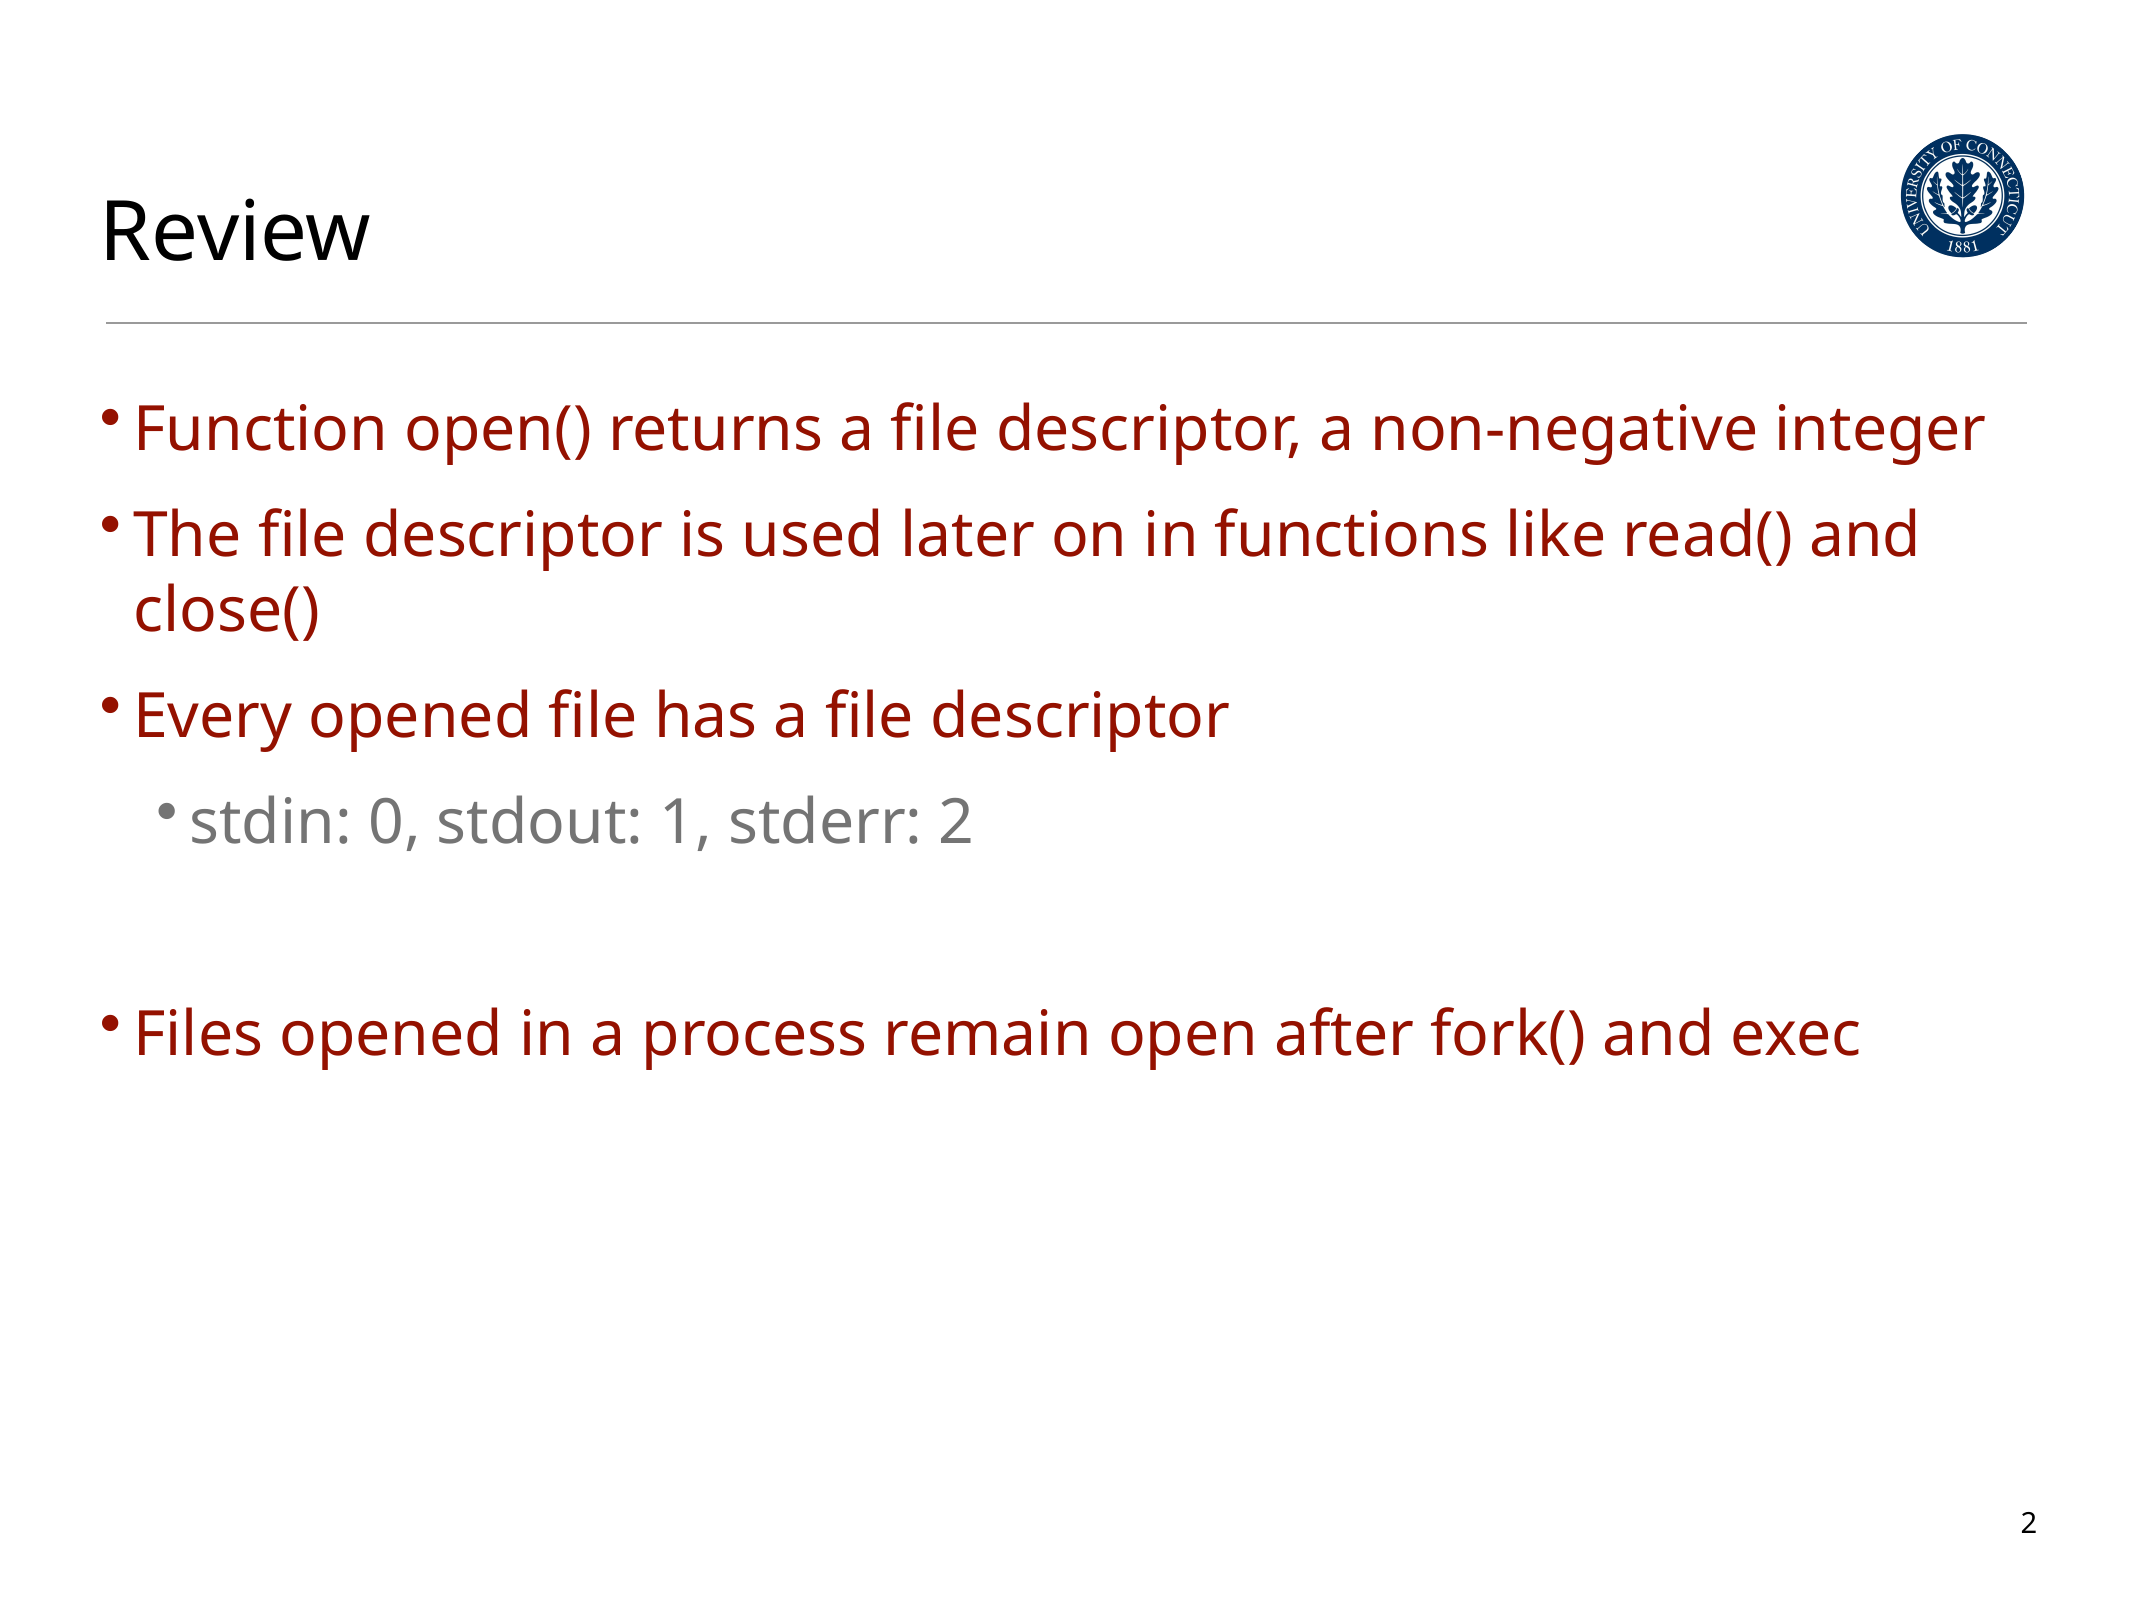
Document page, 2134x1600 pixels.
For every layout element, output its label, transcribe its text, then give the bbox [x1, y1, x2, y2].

slide_number 2 [1994, 1497, 2045, 1547]
list Function open() returns a file descriptor, a non-negative integer The file descriptor is used later on in functions like read() and close() Every opened file has a file descriptor stdin: 0, stdout: 1, stderr: 2 Files opened in a process remain open after fork() and exec [93, 380, 2041, 1459]
title Review [93, 53, 2041, 284]
